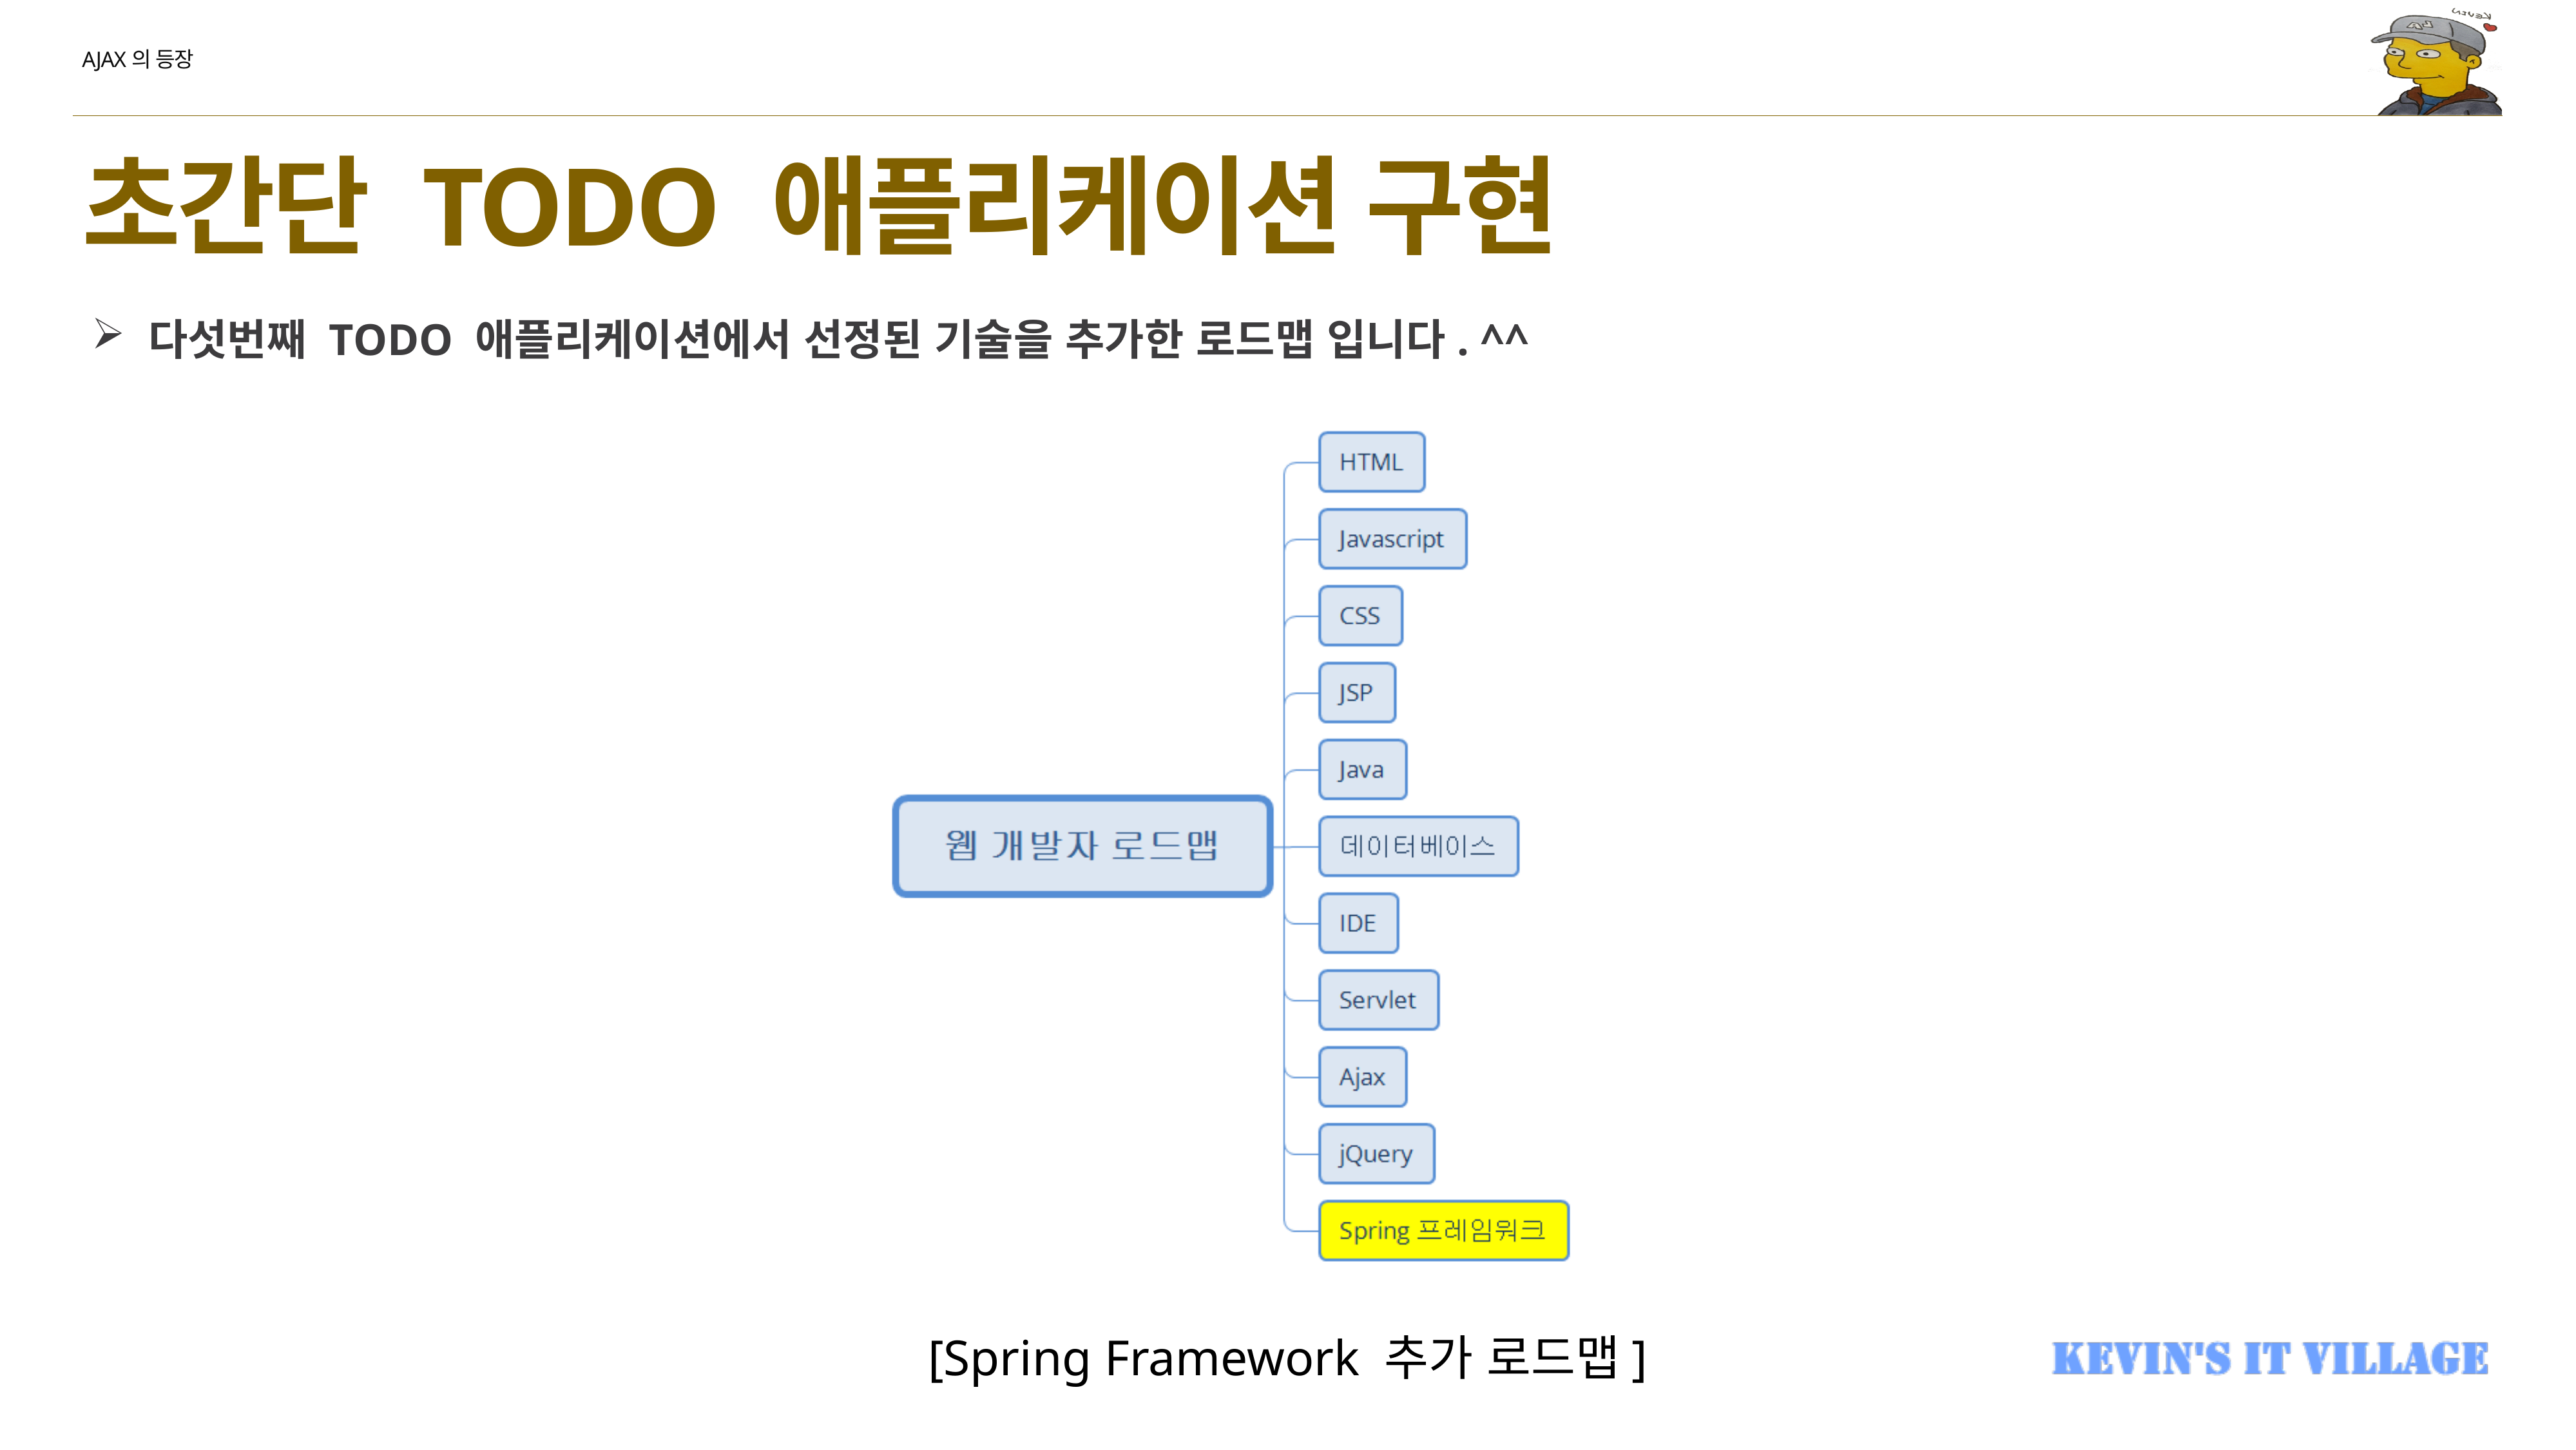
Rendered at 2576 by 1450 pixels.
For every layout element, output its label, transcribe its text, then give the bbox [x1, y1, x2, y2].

text_box 다섯번째 TODO 애플리케이션에서 선정된 기술을 추가한 로드맵 입니다. ^^ [72, 303, 2502, 441]
picture [824, 401, 1752, 1305]
picture [2368, 3, 2502, 115]
text_box [Spring Framework 추가 로드맵] [0, 1322, 2576, 1390]
text_box AJAX의 등장 [72, 41, 465, 77]
title 초간단 TODO 애플리케이션 구현 [72, 148, 2502, 271]
picture [2042, 1328, 2502, 1391]
